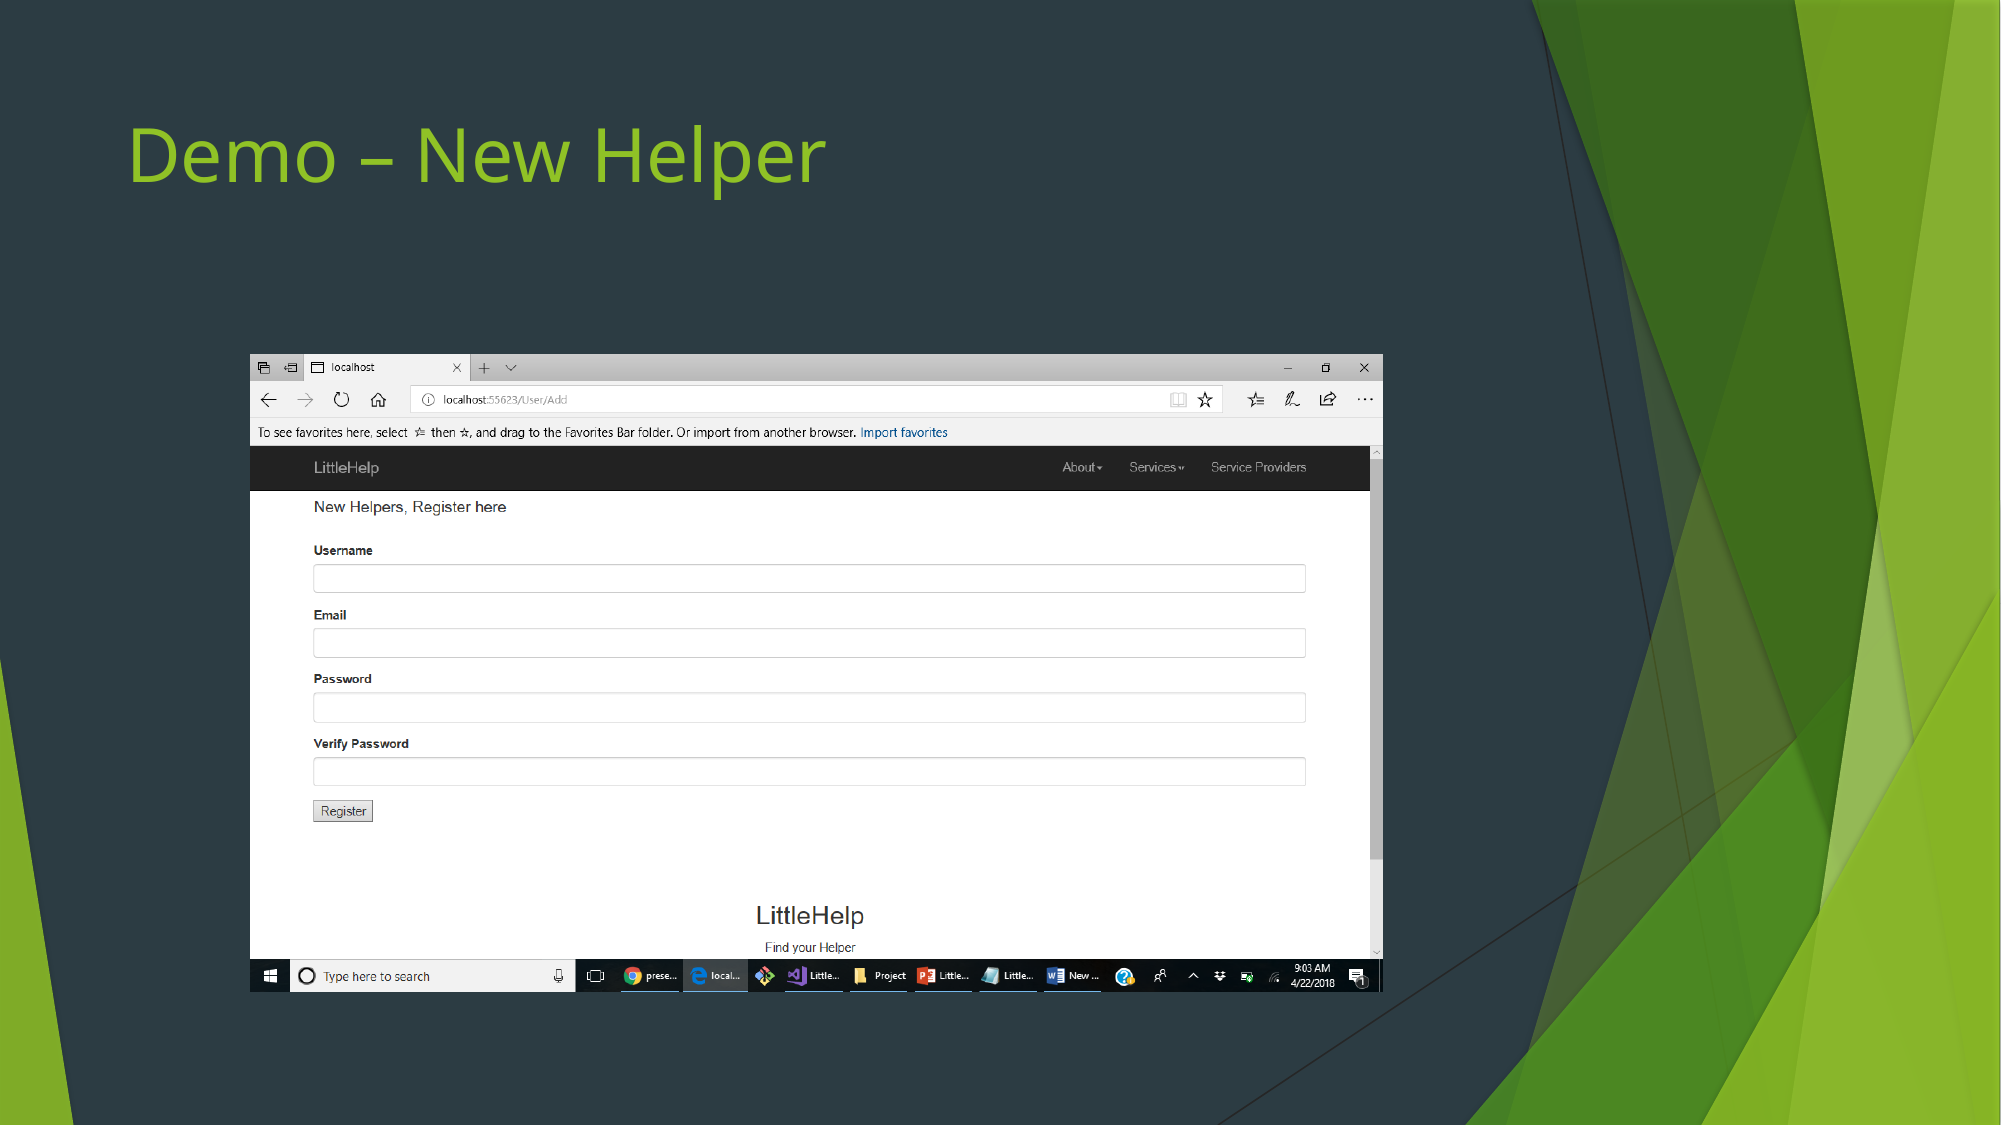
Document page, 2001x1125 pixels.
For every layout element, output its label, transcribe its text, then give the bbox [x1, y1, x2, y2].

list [249, 353, 1384, 992]
title Demo – New Helper [111, 99, 1522, 317]
